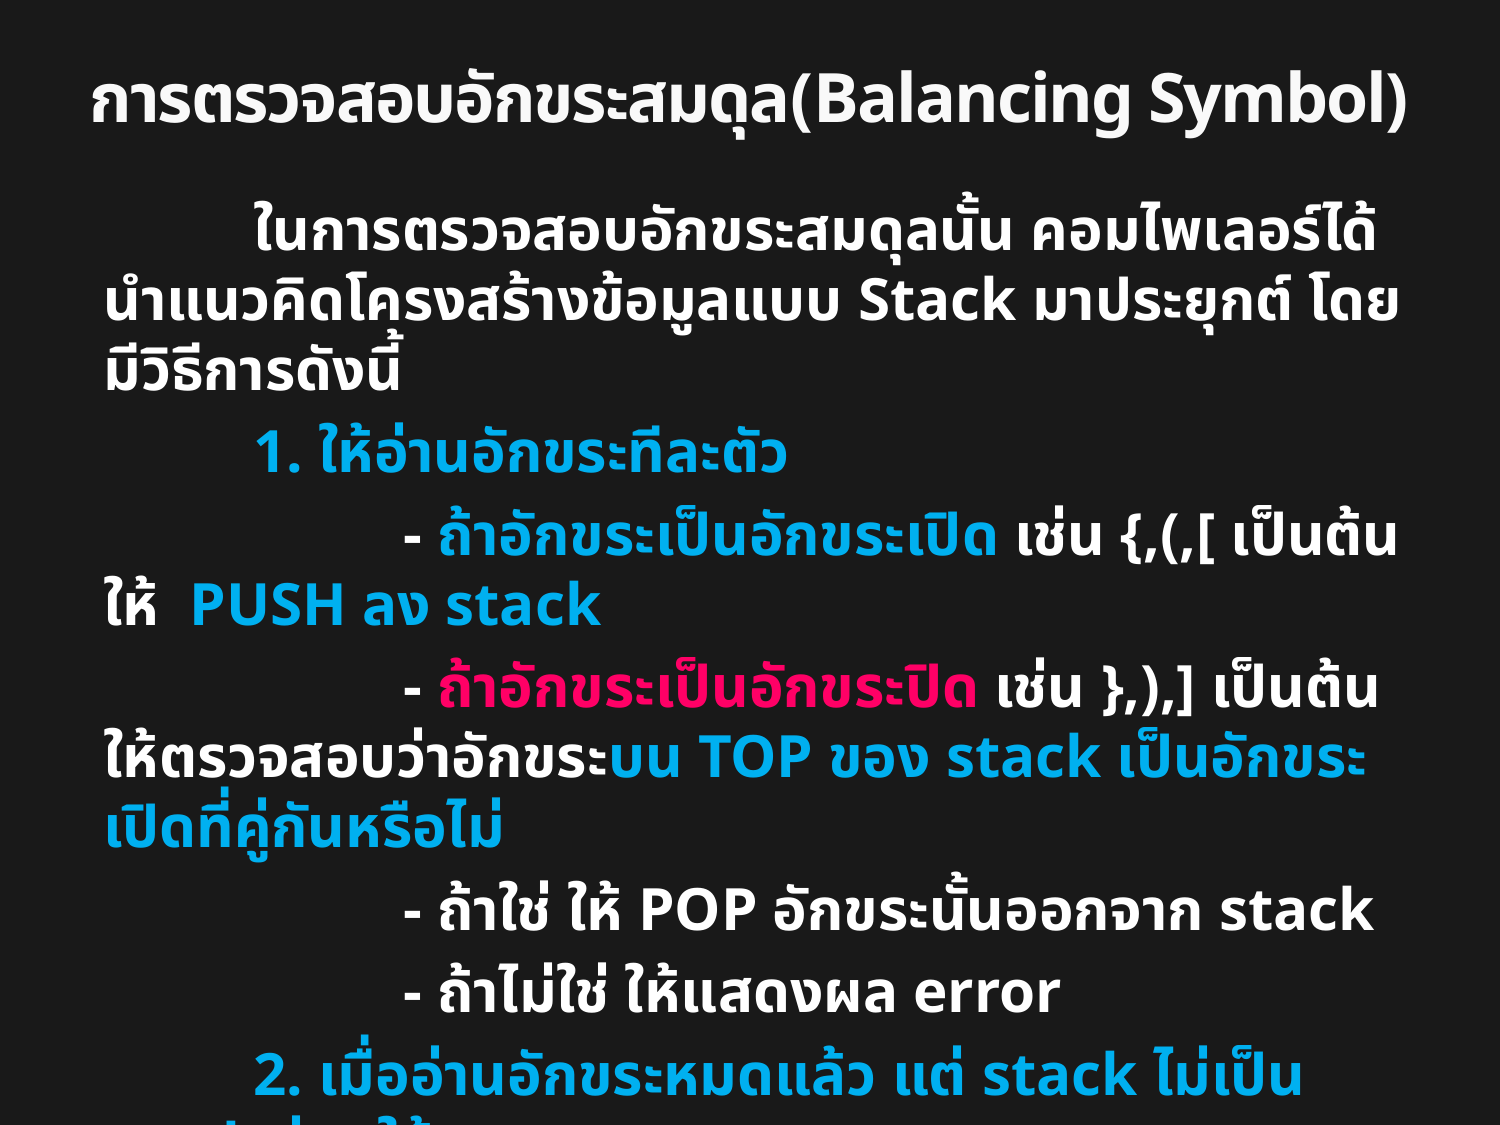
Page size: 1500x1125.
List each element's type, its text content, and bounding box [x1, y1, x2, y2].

title การตรวจสอบอักขระสมดุล(Balancing Symbol) [74, 24, 1425, 225]
list ในการตรวจสอบอักขระสมดุลนั้น คอมไพเลอร์ได้นำแนวคิดโครงสร้างข้อมูลแบบ Stack มาประยุกต์ โดยมีวิธีการดังนี้ 1. ให้อ่านอักขระทีละตัว - ถ้าอักขระเป็นอักขระเปิด เช่น {,(,[ เป็นต้น ให้ PUSH ลง stack - ถ้าอักขระเป็นอักขระปิด เช่น },),] เป็นต้น ให้ตรวจสอบว่าอักขระบน TOP ของ stack เป็นอักขระเปิดที่คู่กันหรือไม่ - ถ้าใช่ ให้ POP อักขระนั้นออกจาก stack - ถ้าไม่ใช่ ให้แสดงผล error 2. เมื่ออ่านอักขระหมดแล้ว แต่ stack ไม่เป็น stack ว่าง ให้แสดงผล error [88, 184, 1439, 1083]
